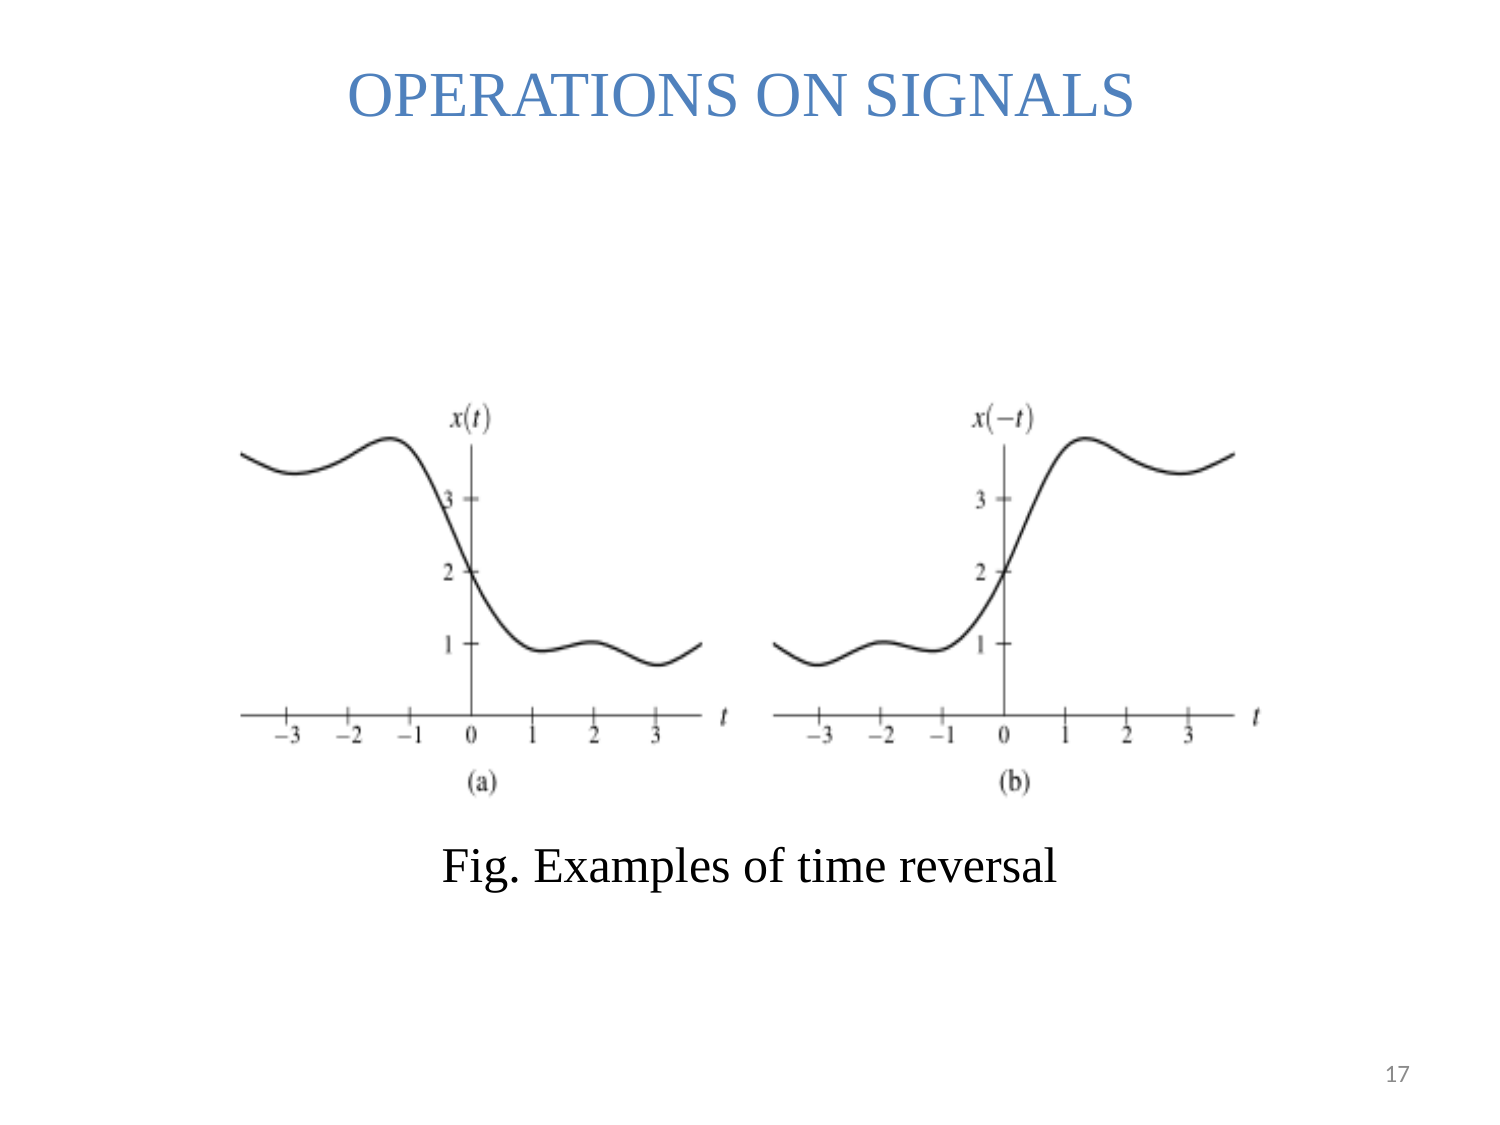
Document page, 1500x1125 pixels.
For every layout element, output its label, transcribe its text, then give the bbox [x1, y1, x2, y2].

slide_number 17 [1074, 1042, 1425, 1103]
picture [174, 349, 1326, 813]
list Fig. Examples of time reversal [75, 174, 1425, 1005]
title OPERATIONS ON SIGNALS [75, 45, 1425, 138]
